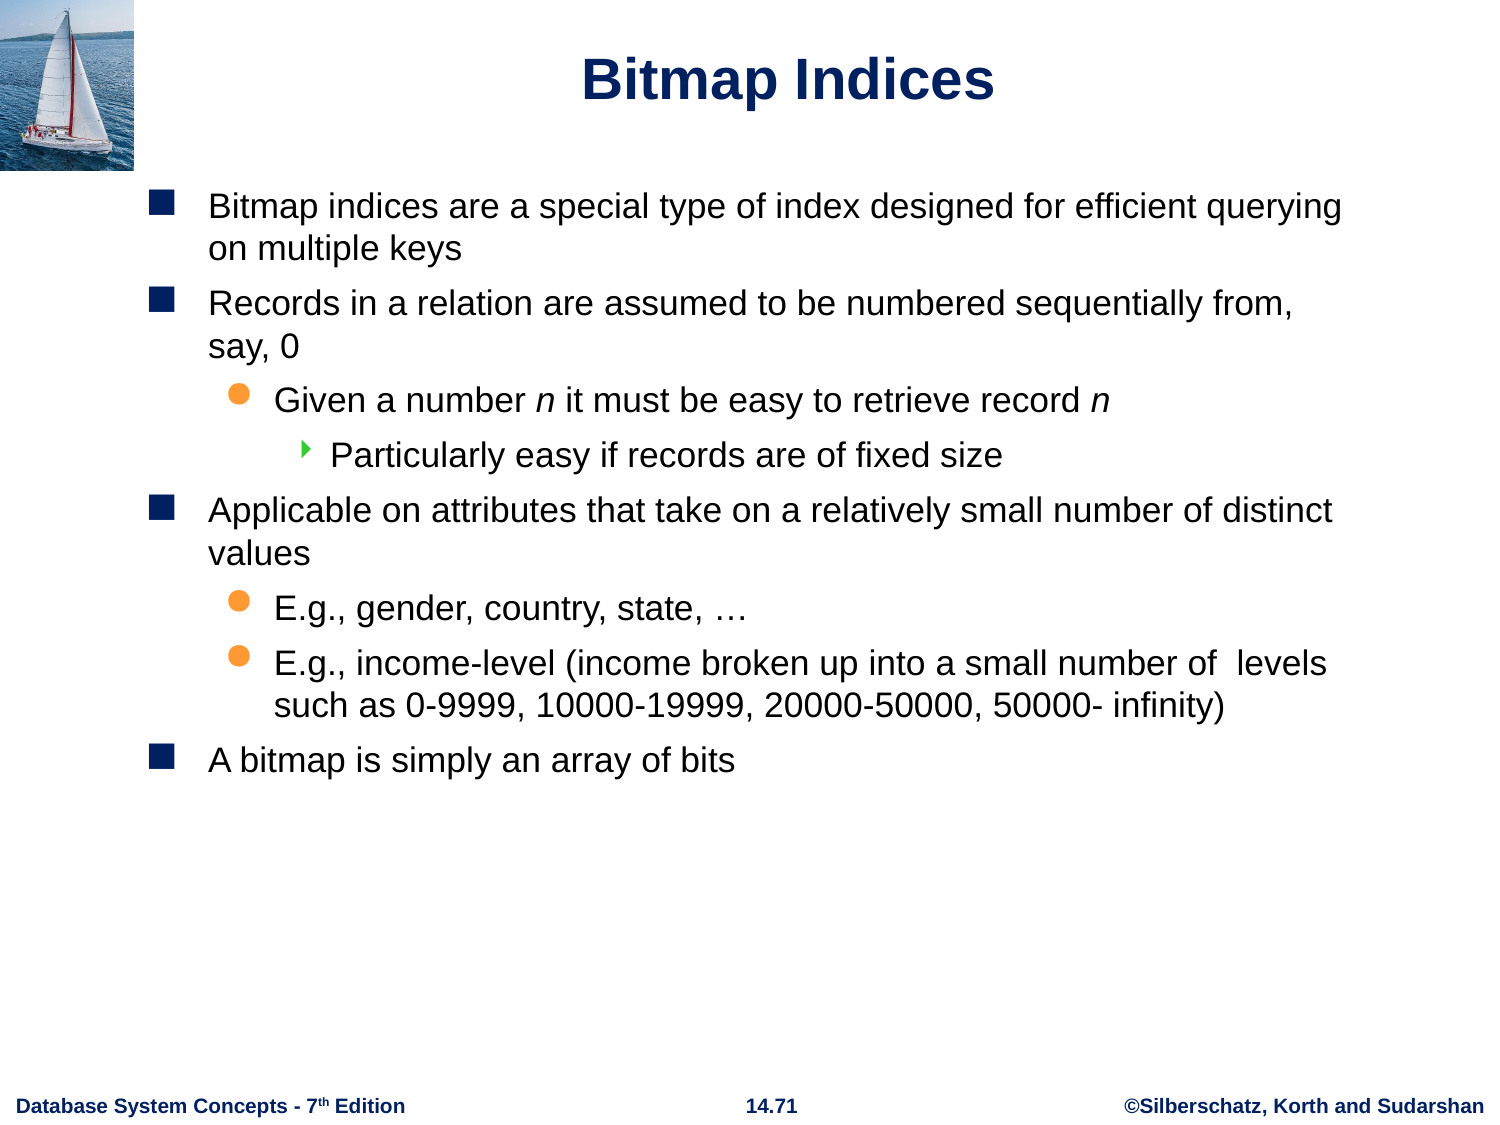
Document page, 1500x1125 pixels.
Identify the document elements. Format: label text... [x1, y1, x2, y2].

title Bitmap Indices [125, 18, 1452, 120]
list Bitmap indices are a special type of index designed for efficient querying on multiple keys Records in a relation are assumed to be numbered sequentially from, say, 0 Given a number n it must be easy to retrieve record n Particularly easy if records are of fixed size Applicable on attributes that take on a relatively small number of distinct values E.g., gender, country, state, … E.g., income-level (income broken up into a small number of levels such as 0-9999, 10000-19999, 20000-50000, 50000- infinity) A bitmap is simply an array of bits [136, 175, 1372, 1039]
picture [0, 0, 134, 171]
